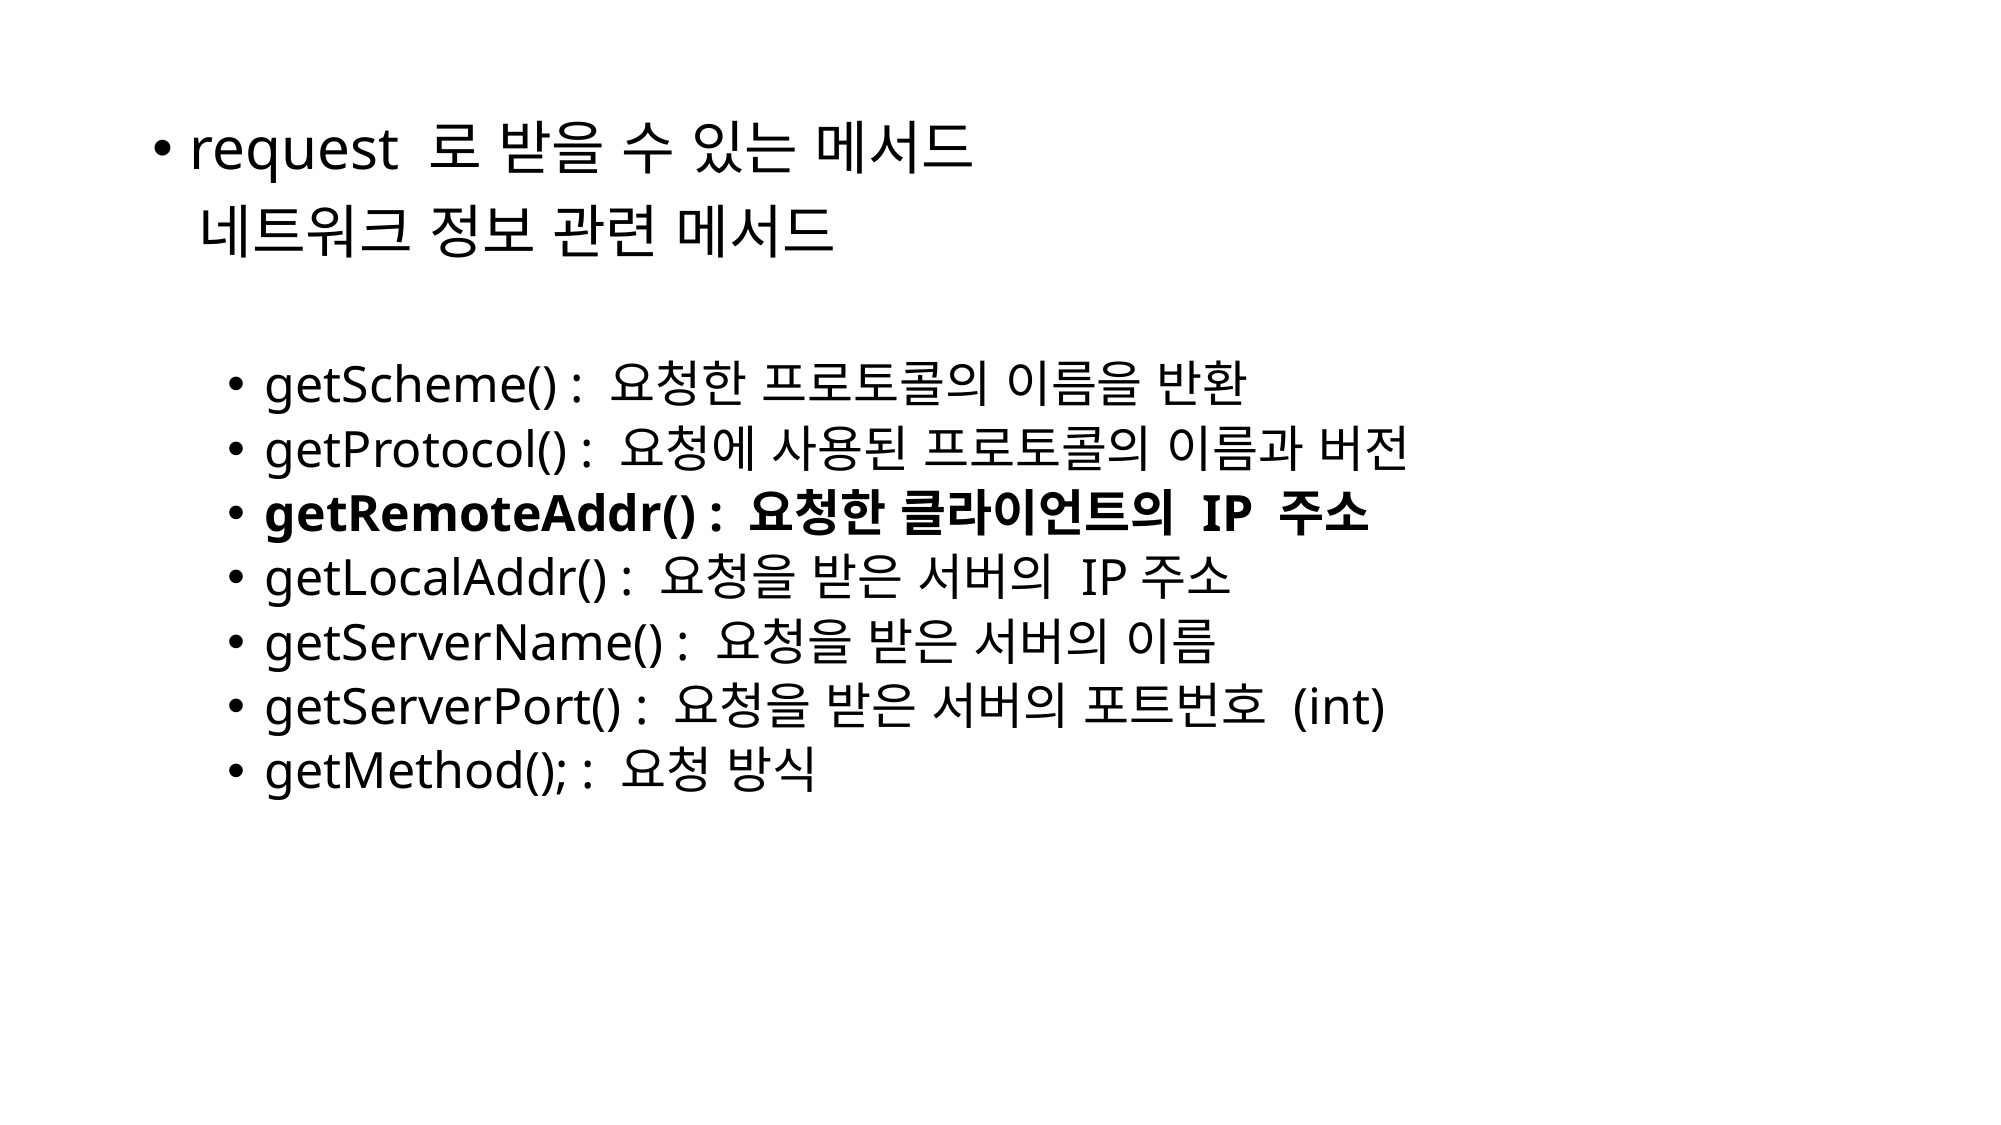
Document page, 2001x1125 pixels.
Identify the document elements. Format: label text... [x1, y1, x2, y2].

list request 로 받을 수 있는 메서드 네트워크 정보 관련 메서드 getScheme() : 요청한 프로토콜의 이름을 반환 getProtocol() : 요청에 사용된 프로토콜의 이름과 버전 getRemoteAddr() : 요청한 클라이언트의 IP 주소 getLocalAddr() : 요청을 받은 서버의 IP주소 getServerName() : 요청을 받은 서버의 이름 getServerPort() : 요청을 받은 서버의 포트번호 (int) getMethod(); : 요청 방식 [137, 111, 1863, 1014]
